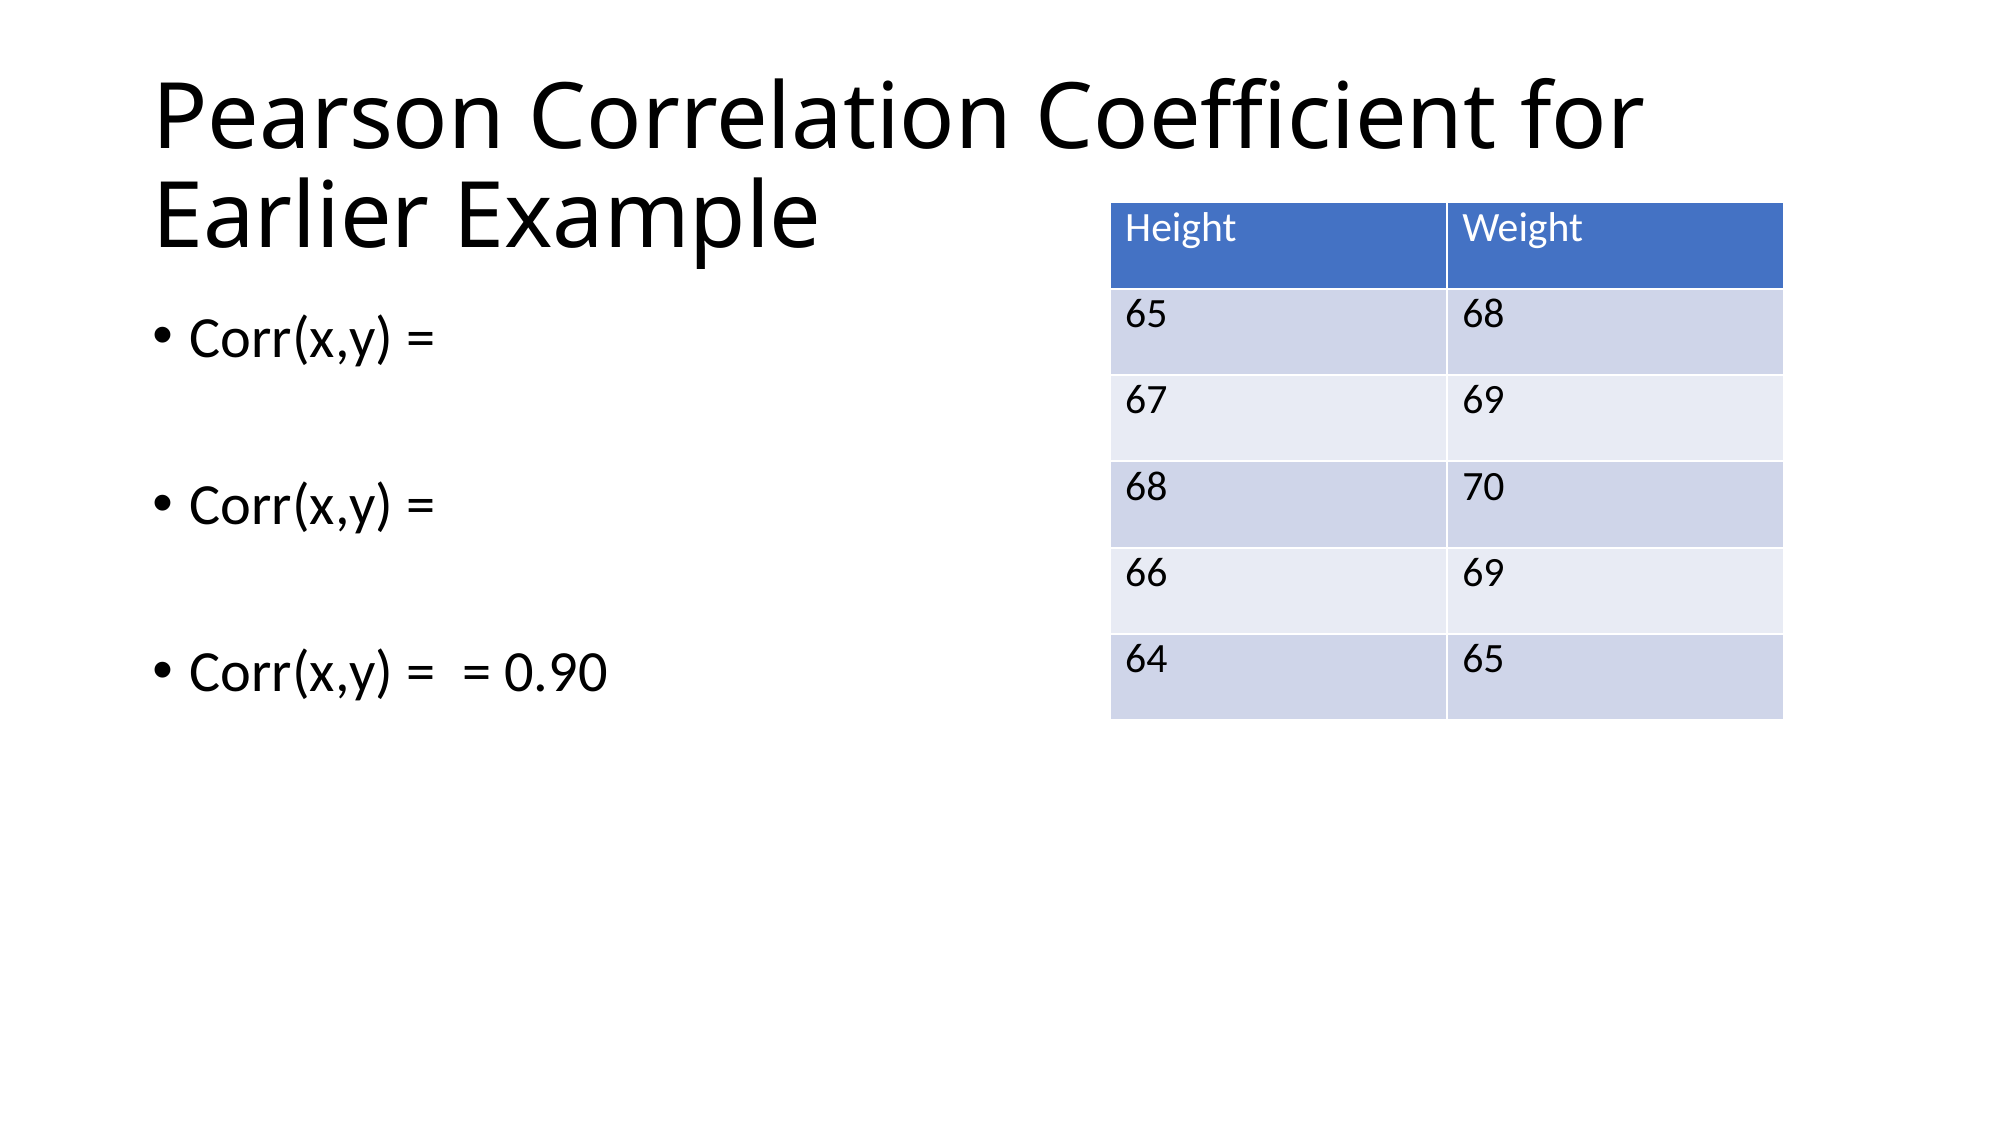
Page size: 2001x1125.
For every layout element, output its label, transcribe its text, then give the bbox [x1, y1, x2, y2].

table_cell 69 [1448, 549, 1783, 633]
table_cell 70 [1448, 462, 1783, 547]
table_header Height [1111, 203, 1446, 288]
table_cell 65 [1111, 290, 1446, 374]
table_cell 67 [1111, 376, 1446, 460]
table_cell 65 [1448, 635, 1783, 719]
table_cell 69 [1448, 376, 1783, 460]
table_cell 68 [1448, 290, 1783, 374]
table_cell 64 [1111, 635, 1446, 719]
title Pearson Correlation Coefficient for Earlier Example [137, 59, 1863, 278]
table_cell 66 [1111, 549, 1446, 633]
table_header Weight [1448, 203, 1783, 288]
table_cell 68 [1111, 462, 1446, 547]
